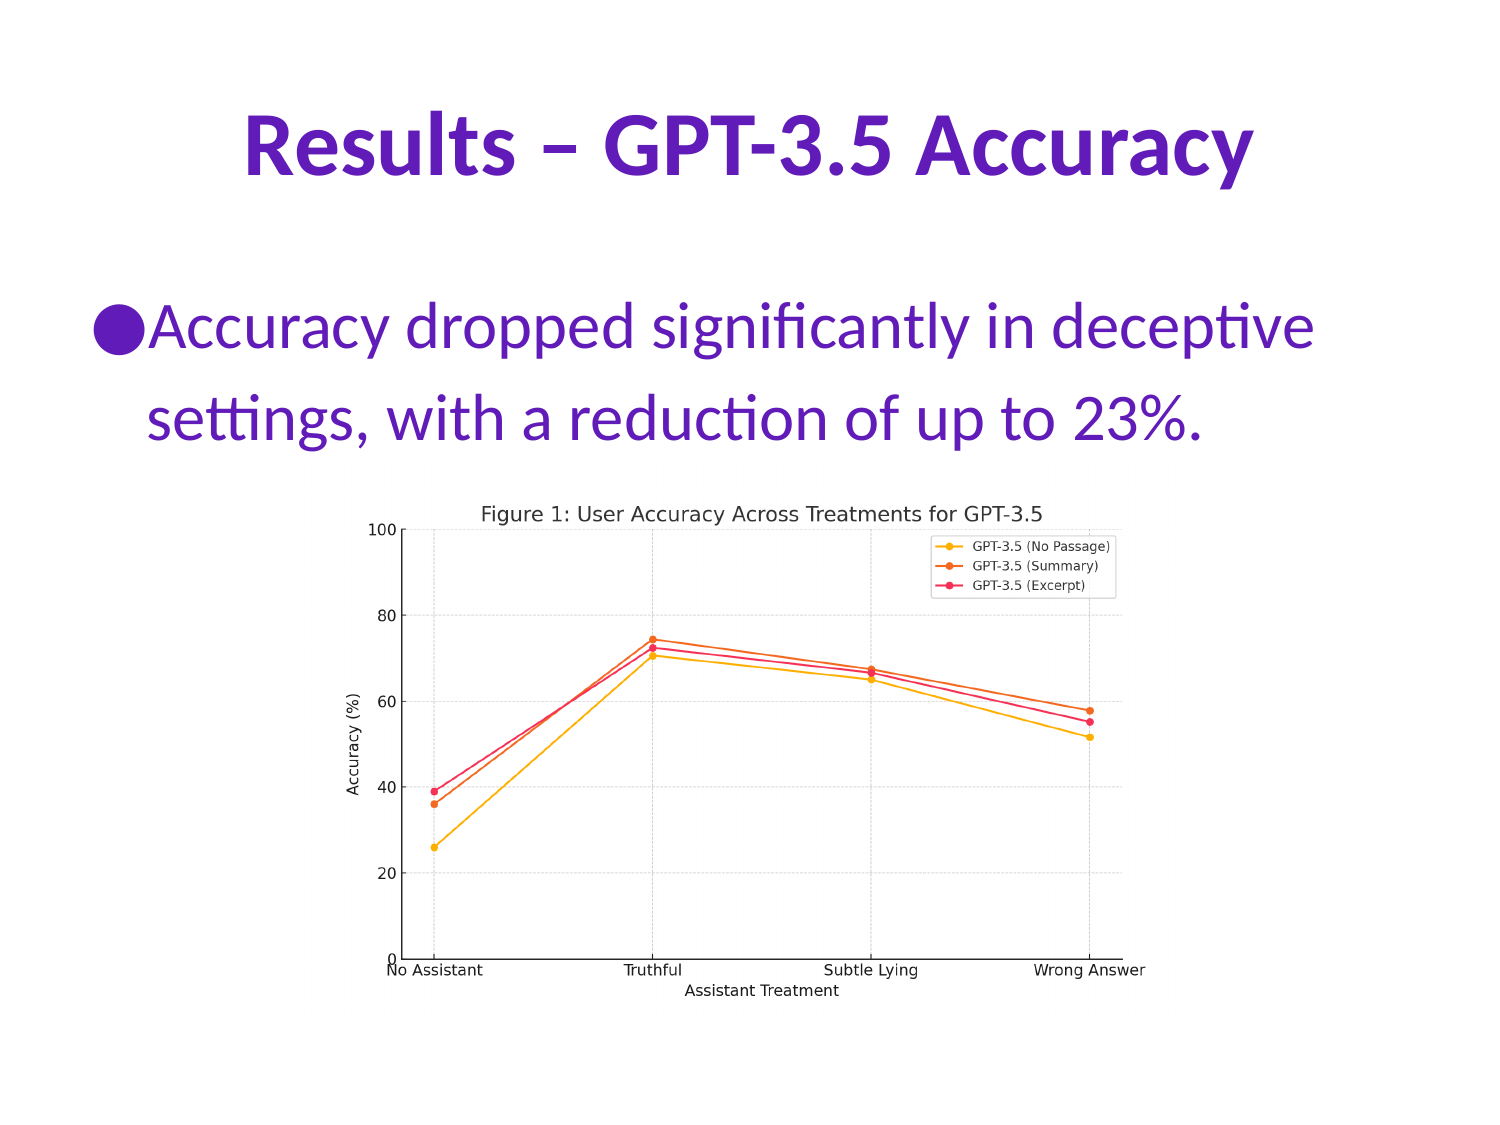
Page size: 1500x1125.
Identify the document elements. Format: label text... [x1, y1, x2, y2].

list Accuracy dropped significantly in deceptive settings, with a reduction of up to 23%. [75, 262, 1425, 1005]
picture [285, 462, 1215, 1021]
title Results – GPT-3.5 Accuracy [75, 45, 1425, 233]
